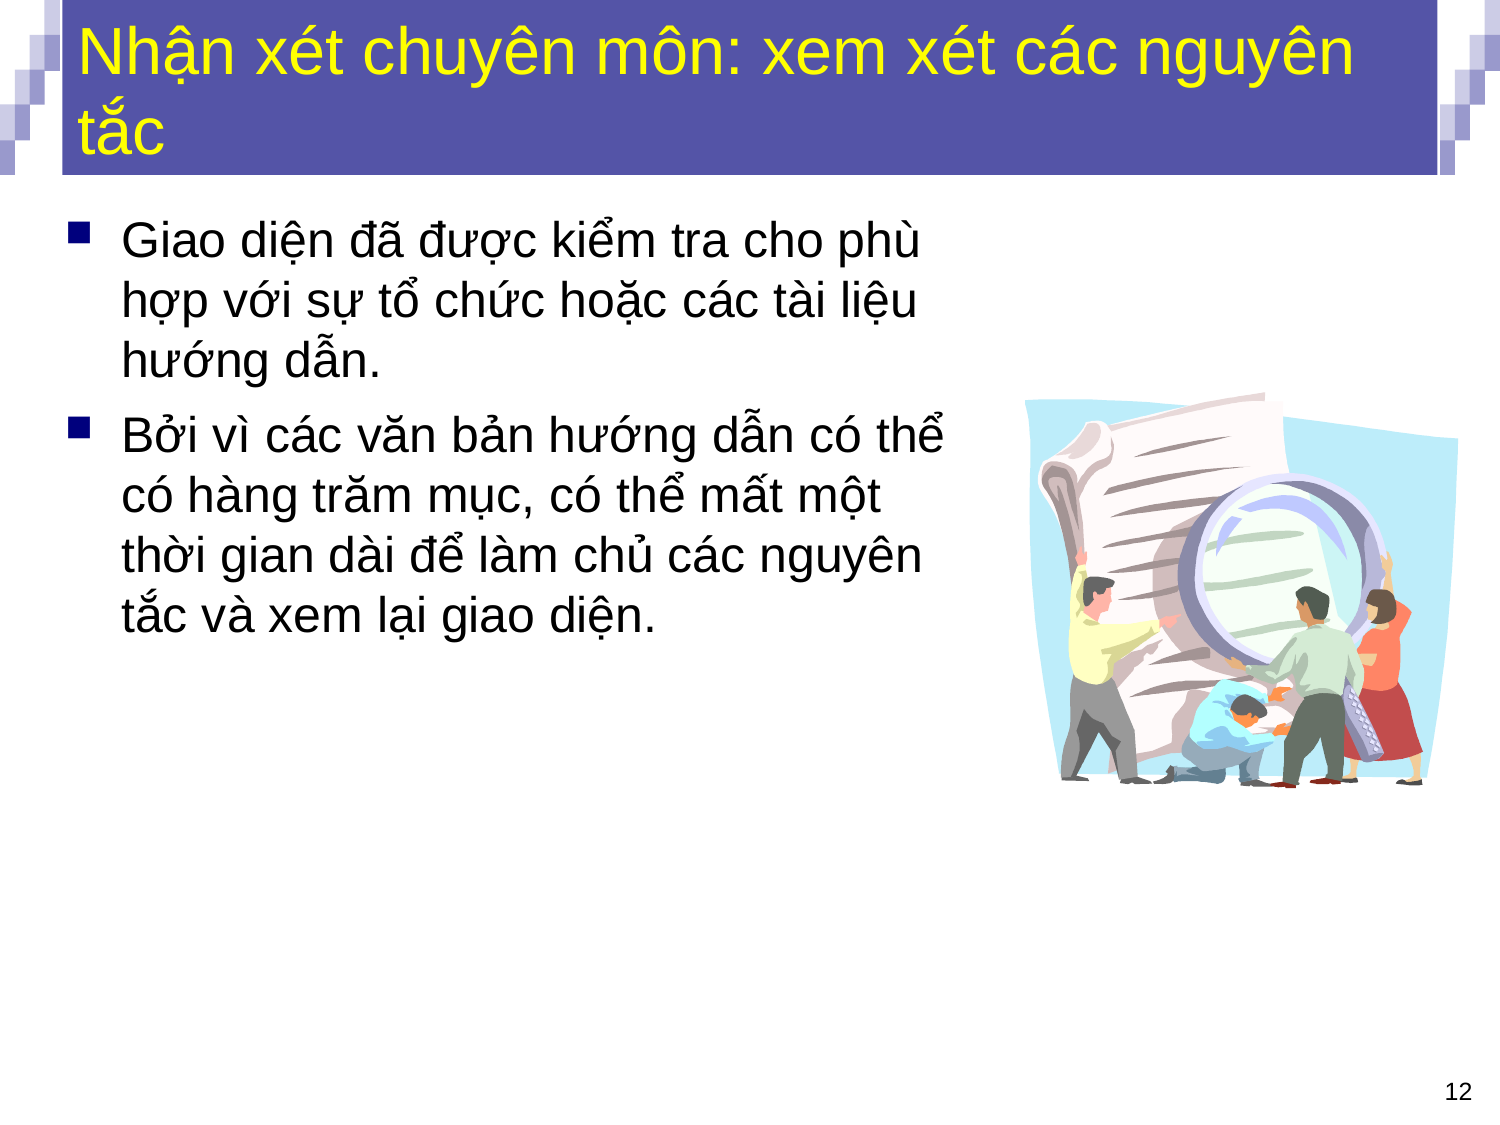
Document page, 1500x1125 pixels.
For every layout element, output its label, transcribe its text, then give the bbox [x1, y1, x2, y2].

slide_number 12 [1137, 1062, 1488, 1113]
picture [1024, 387, 1463, 793]
list Giao diện đã được kiểm tra cho phù hợp với sự tổ chức hoặc các tài liệu hướng dẫn. Bởi vì các văn bản hướng dẫn có thể có hàng trăm mục, có thể mất một thời gian dài để làm chủ các nguyên tắc và xem lại giao diện. [50, 200, 971, 1063]
title Nhận xét chuyên môn: xem xét các nguyên tắc [62, 0, 1438, 175]
